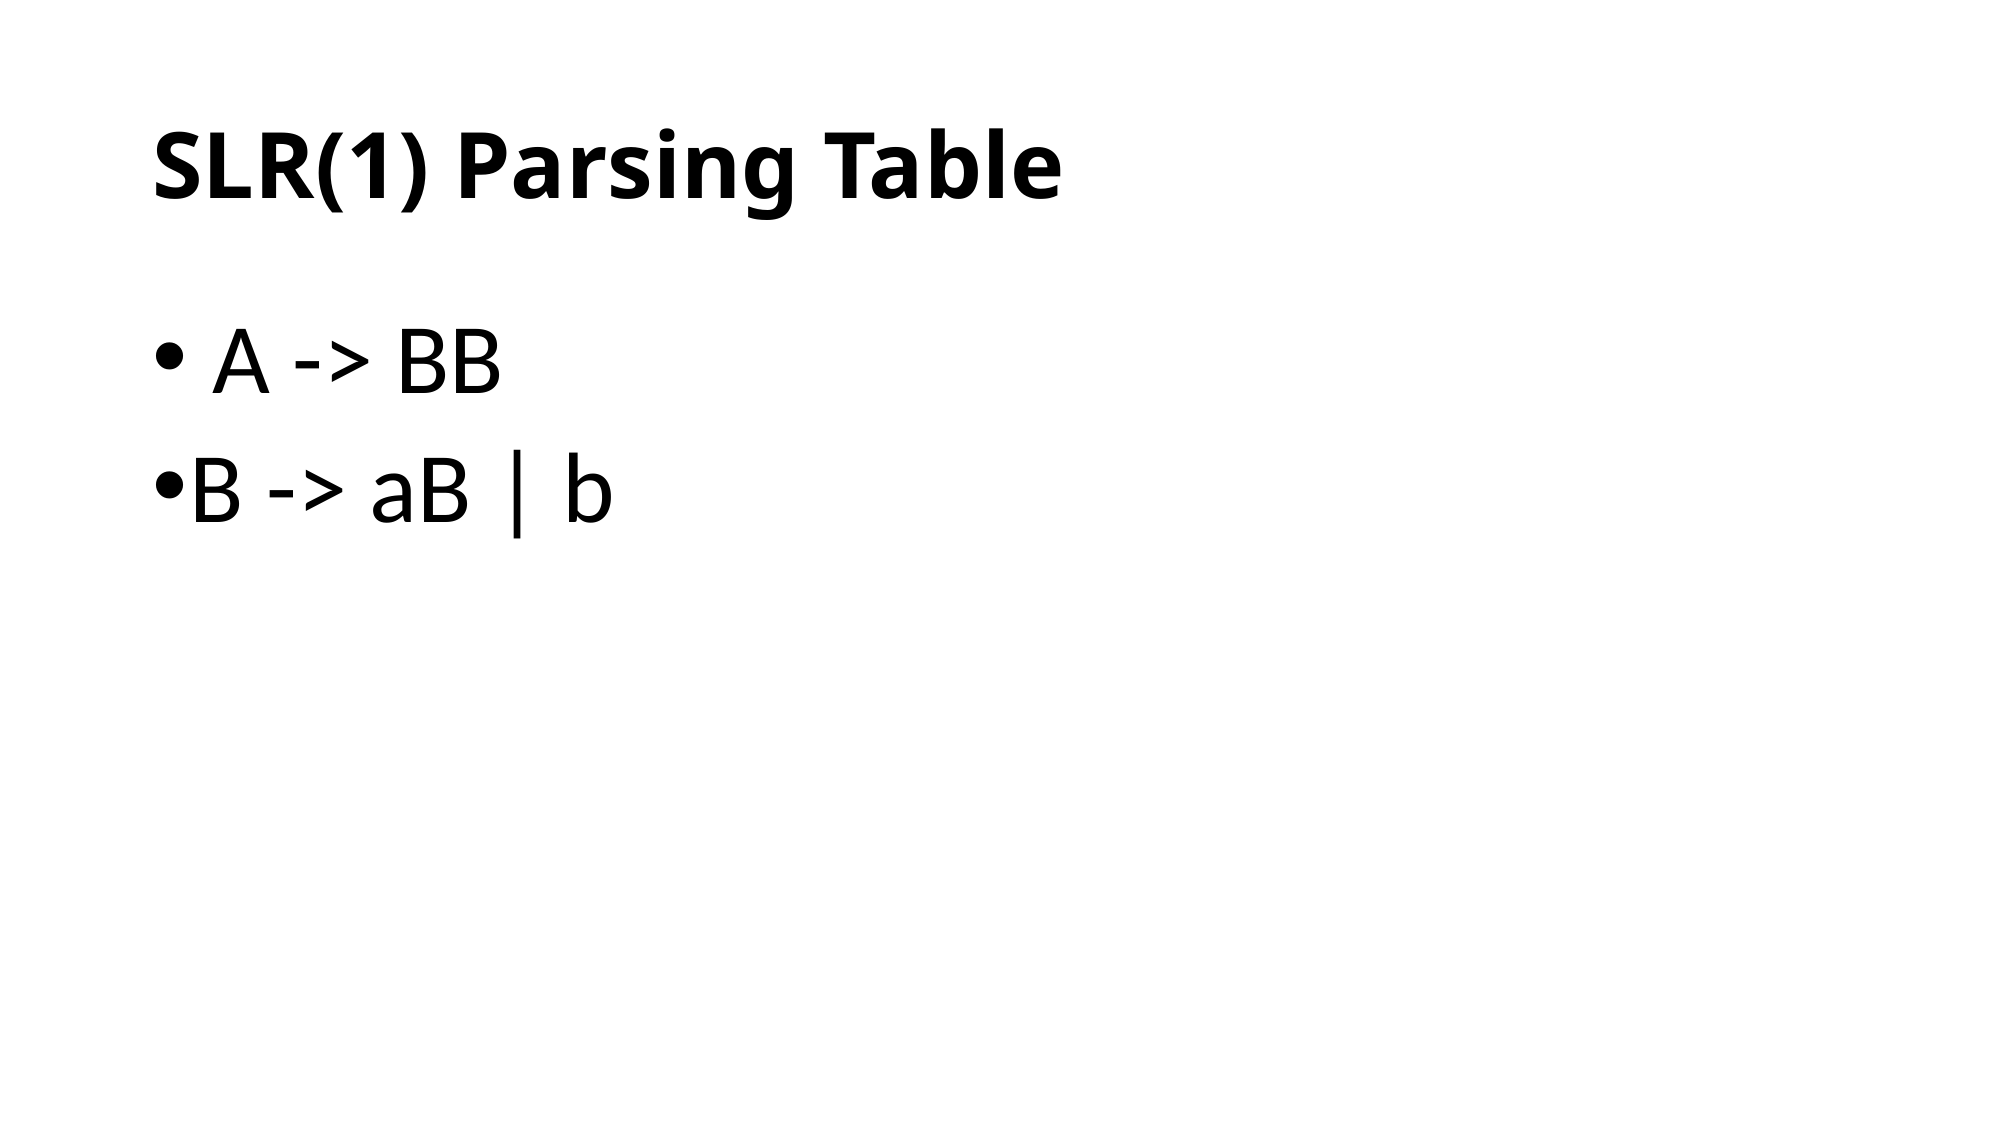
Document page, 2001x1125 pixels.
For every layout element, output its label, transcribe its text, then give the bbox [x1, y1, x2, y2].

title SLR(1) Parsing Table [137, 59, 1863, 278]
list A -> BB B -> aB | b [137, 299, 1863, 1014]
